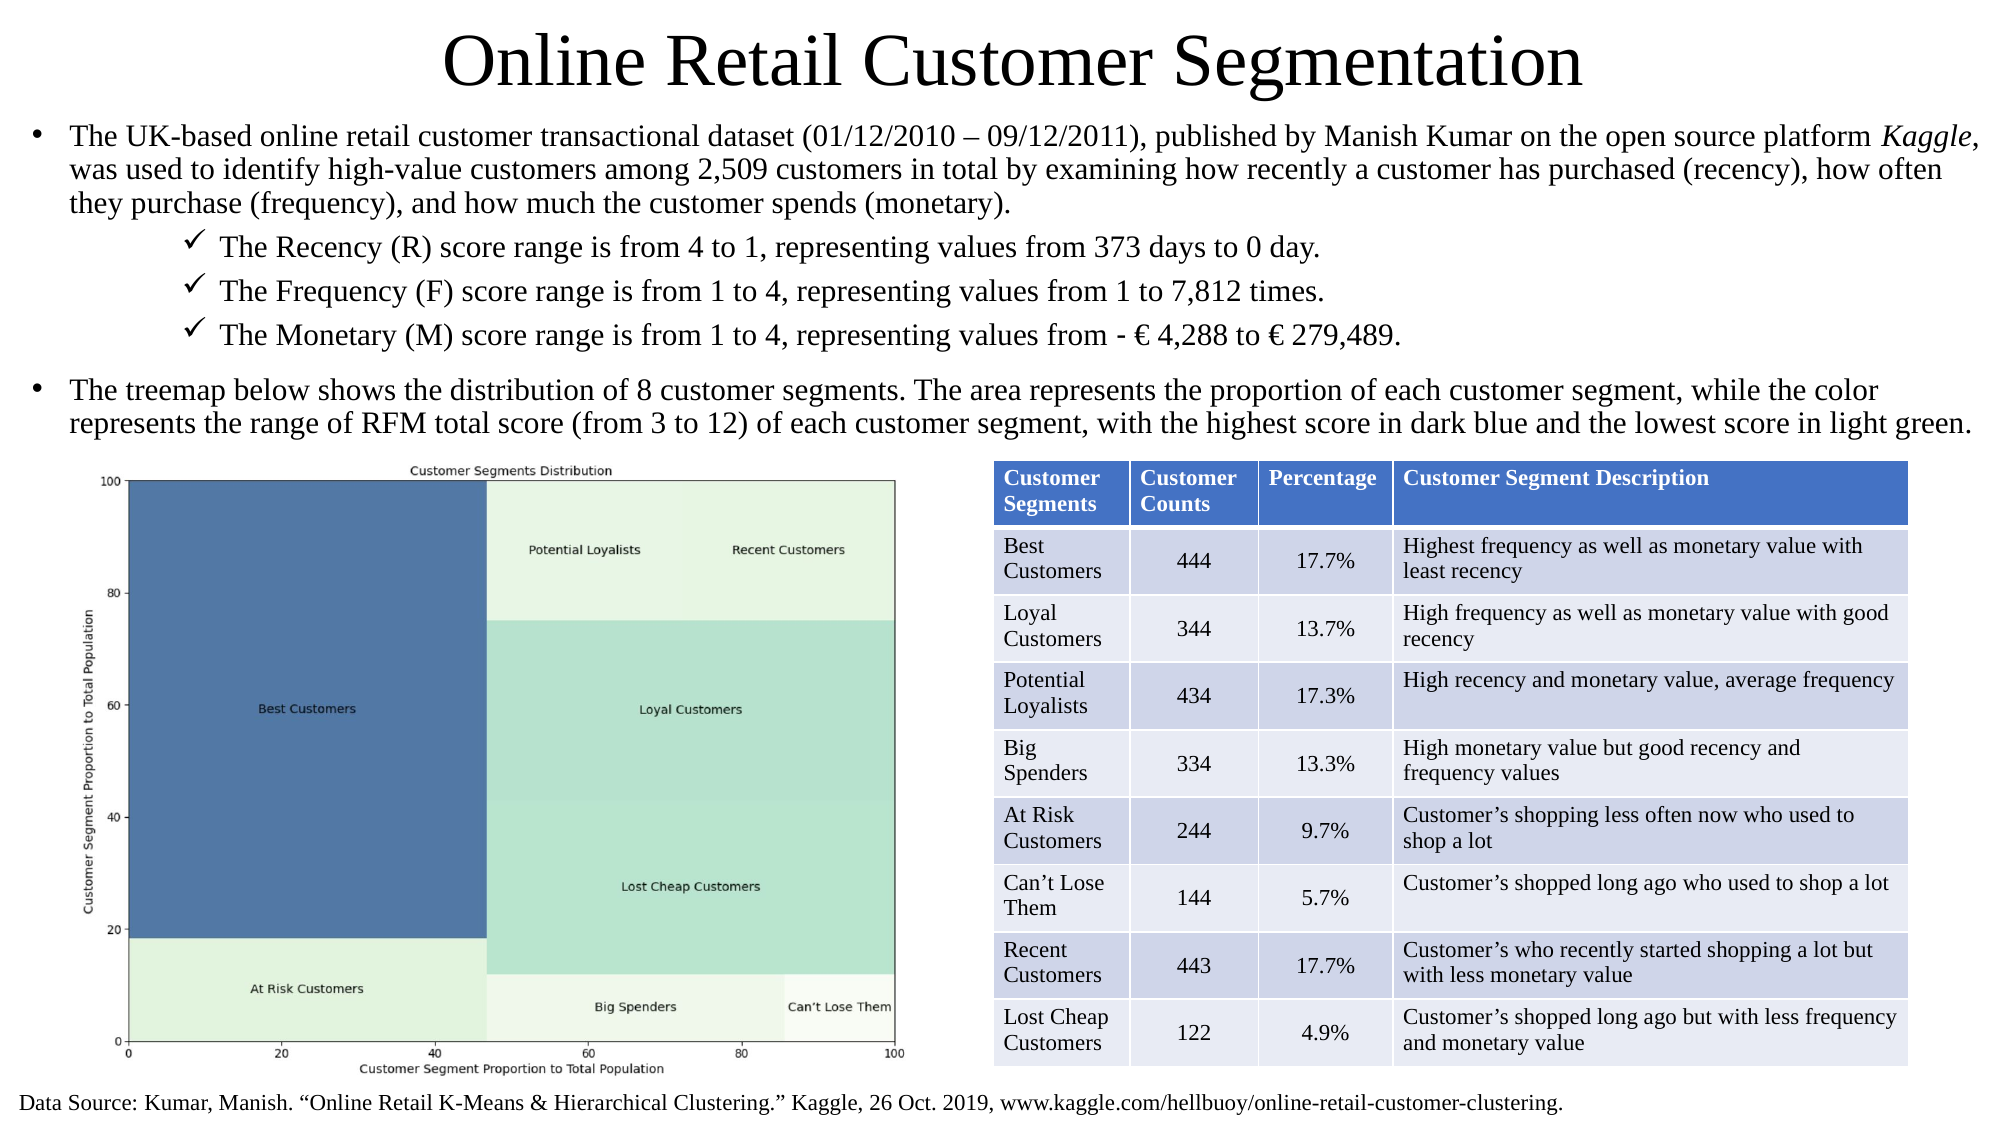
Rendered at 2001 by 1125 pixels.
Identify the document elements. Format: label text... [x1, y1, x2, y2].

table_cell 9.7% [1259, 798, 1392, 864]
table_cell 434 [1131, 663, 1258, 729]
table_cell 17.3% [1259, 663, 1392, 729]
title Online Retail Customer Segmentation [427, 0, 1731, 111]
text_box The UK-based online retail customer transactional dataset (01/12/2010 – 09/12/2011), published by Manish Kumar on the open source platform Kaggle, was used to identify high-value customers among 2,509 customers in total by examining how recently a customer has purchased (recency), how often they purchase (frequency), and how much the customer spends (monetary). The Recency (R) score range is from 4 to 1, representing values from 373 days to 0 day. The Frequency (F) score range is from 1 to 4, representing values from 1 to 7,812 times. The Monetary (M) score range is from 1 to 4, representing values from - € 4,288 to € 279,489. The treemap below shows the distribution of 8 customer segments. The area represents the proportion of each customer segment, while the color represents the range of RFM total score (from 3 to 12) of each customer segment, with the highest score in dark blue and the lowest score in light green. [16, 111, 2000, 327]
table_cell Customer’s shopped long ago but with less frequency and monetary value [1394, 1000, 1908, 1066]
table_cell 443 [1131, 933, 1258, 998]
table_cell Highest frequency as well as monetary value with least recency [1394, 530, 1908, 594]
table_cell Best Customers [994, 530, 1129, 594]
table_cell 5.7% [1259, 865, 1392, 931]
table_cell 17.7% [1259, 933, 1392, 998]
text_box Data Source: Kumar, Manish. “Online Retail K-Means & Hierarchical Clustering.” Kaggle, 26 Oct. 2019, www.kaggle.com/hellbuoy/online-retail-customer-clustering. [4, 1079, 1608, 1125]
table_cell High monetary value but good recency and frequency values [1394, 731, 1908, 796]
table_cell At Risk Customers [994, 798, 1129, 864]
table_cell 17.7% [1259, 530, 1392, 594]
table_cell High frequency as well as monetary value with good recency [1394, 596, 1908, 661]
table_header Customer Counts [1131, 461, 1258, 525]
table_cell Can’t Lose Them [994, 865, 1129, 931]
table_cell Potential Loyalists [994, 663, 1129, 729]
table_header Customer Segments [994, 461, 1129, 525]
table_cell Customer’s shopping less often now who used to shop a lot [1394, 798, 1908, 864]
table_cell 344 [1131, 596, 1258, 661]
table_cell Loyal Customers [994, 596, 1129, 661]
table_cell 13.7% [1259, 596, 1392, 661]
table_cell 244 [1131, 798, 1258, 864]
table_cell 334 [1131, 731, 1258, 796]
table_cell Lost Cheap Customers [994, 1000, 1129, 1066]
table_cell Big Spenders [994, 731, 1129, 796]
table_cell 444 [1131, 530, 1258, 594]
table_cell 144 [1131, 865, 1258, 931]
table_cell 122 [1131, 1000, 1258, 1066]
table_header Customer Segment Description [1394, 461, 1908, 525]
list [77, 460, 909, 1079]
table_cell Customer’s shopped long ago who used to shop a lot [1394, 865, 1908, 931]
table_cell High recency and monetary value, average frequency [1394, 663, 1908, 729]
table_header Percentage [1259, 461, 1392, 525]
table_cell Customer’s who recently started shopping a lot but with less monetary value [1394, 933, 1908, 998]
table_cell 4.9% [1259, 1000, 1392, 1066]
table_cell 13.3% [1259, 731, 1392, 796]
table_cell Recent Customers [994, 933, 1129, 998]
